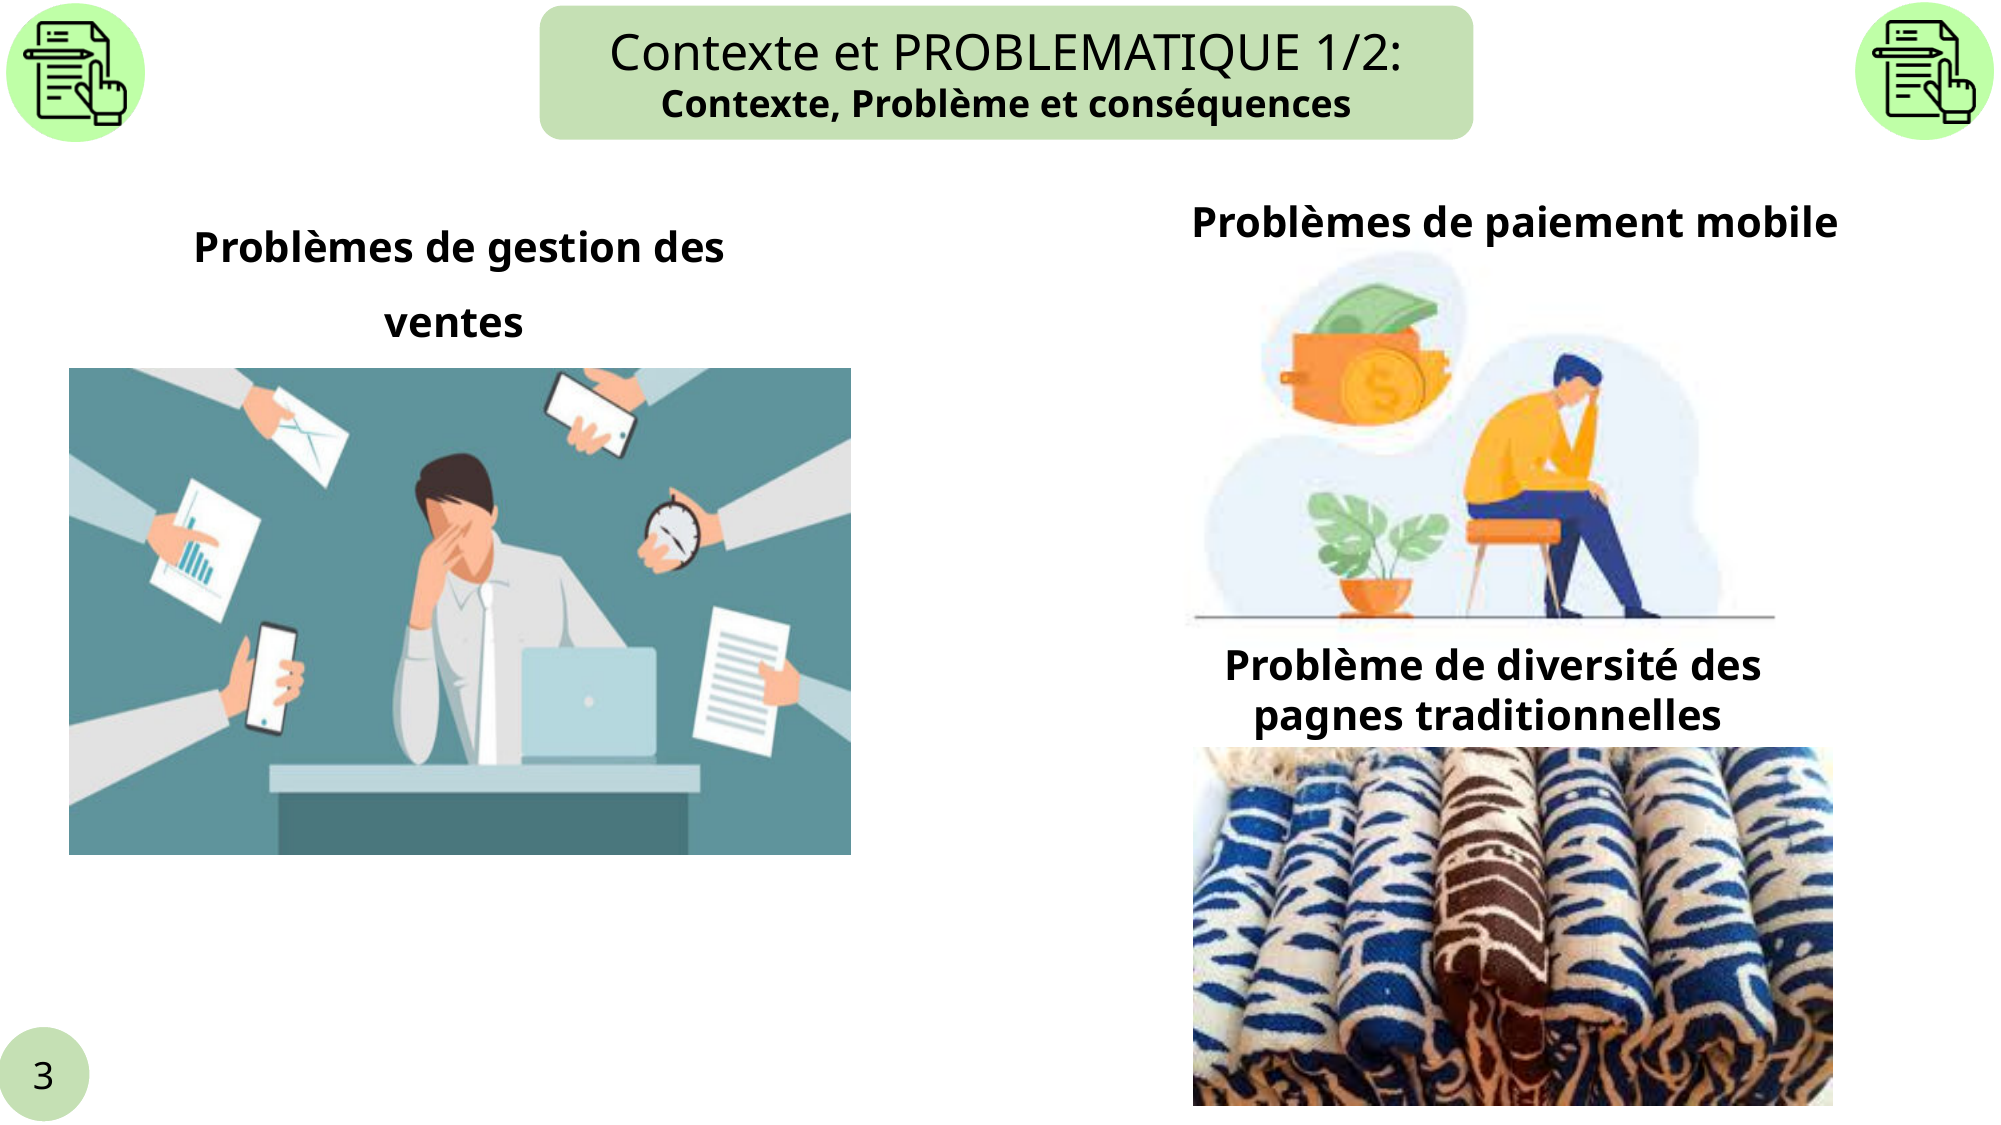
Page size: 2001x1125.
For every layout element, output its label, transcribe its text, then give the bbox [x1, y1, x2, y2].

text_box Contexte et PROBLEMATIQUE 1/2: Contexte, Problème et conséquences [539, 5, 1475, 141]
text_box Problème de diversité des pagnes traditionnelles [1154, 631, 1833, 747]
picture [1148, 230, 1823, 650]
picture [1855, 2, 1994, 141]
picture [6, 3, 145, 142]
text_box Problèmes de paiement mobile [1148, 163, 1882, 253]
picture [69, 367, 851, 855]
text_box Problèmes de gestion des ventes [167, 188, 753, 354]
text_box 3 [0, 1024, 92, 1124]
picture [1193, 747, 1833, 1106]
